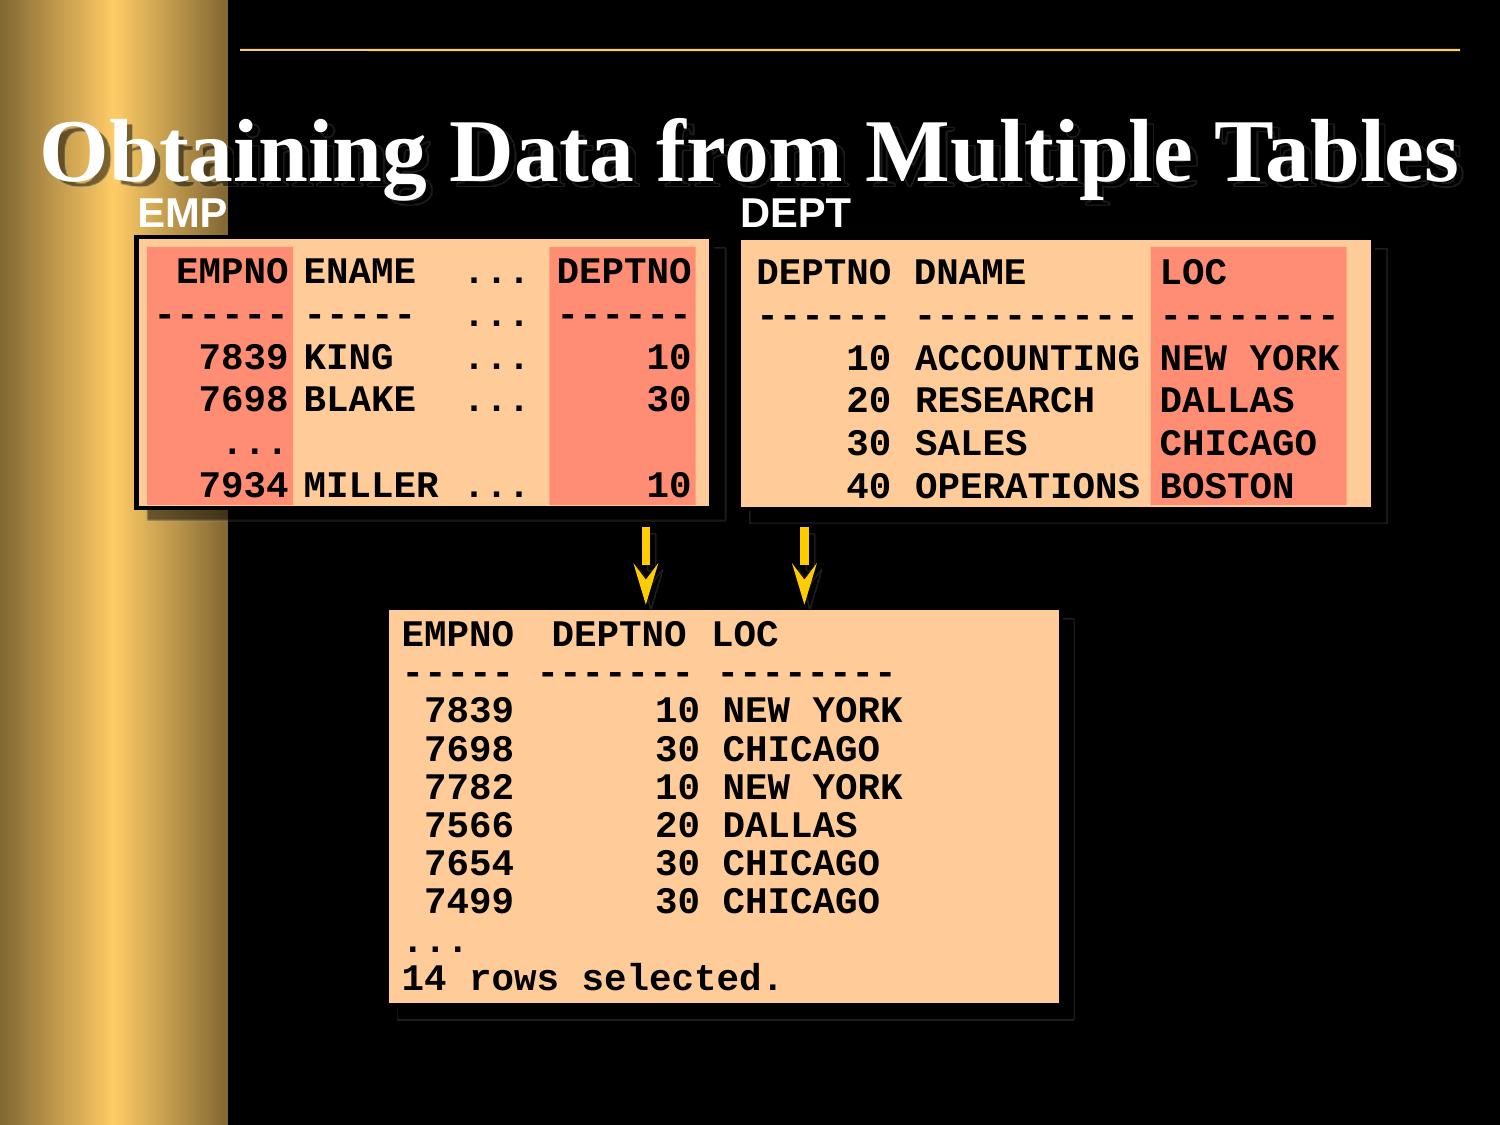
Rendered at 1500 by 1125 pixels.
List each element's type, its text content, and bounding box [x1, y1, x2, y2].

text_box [645, 526, 805, 605]
title Obtaining Data from Multiple Tables [0, 83, 1500, 229]
text_box EMP [122, 178, 254, 244]
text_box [146, 246, 1347, 506]
text_box EMPNO DEPTNO LOC ----- ------- -------- 7839 10 NEW YORK 7698 30 CHICAGO 7782 10 NEW YORK 7566 20 DALLAS 7654 30 CHICAGO 7499 30 CHICAGO ... 14 rows selected. [386, 608, 1062, 1006]
text_box [878, 237, 1373, 510]
text_box [254, 236, 712, 245]
text_box EMPNO ENAME ... DEPTNO ------ ----- ... ------ 7839 KING ... 10 7698 BLAKE ... 30 ... 7934 MILLER ... 10 [138, 242, 710, 514]
text_box DEPTNO DNAME LOC ------ ---------- -------- 10 ACCOUNTING NEW YORK 20 RESEARCH DALLAS 30 SALES CHICAGO 40 OPERATIONS BOSTON [741, 243, 1371, 515]
text_box DEPT [724, 178, 878, 244]
